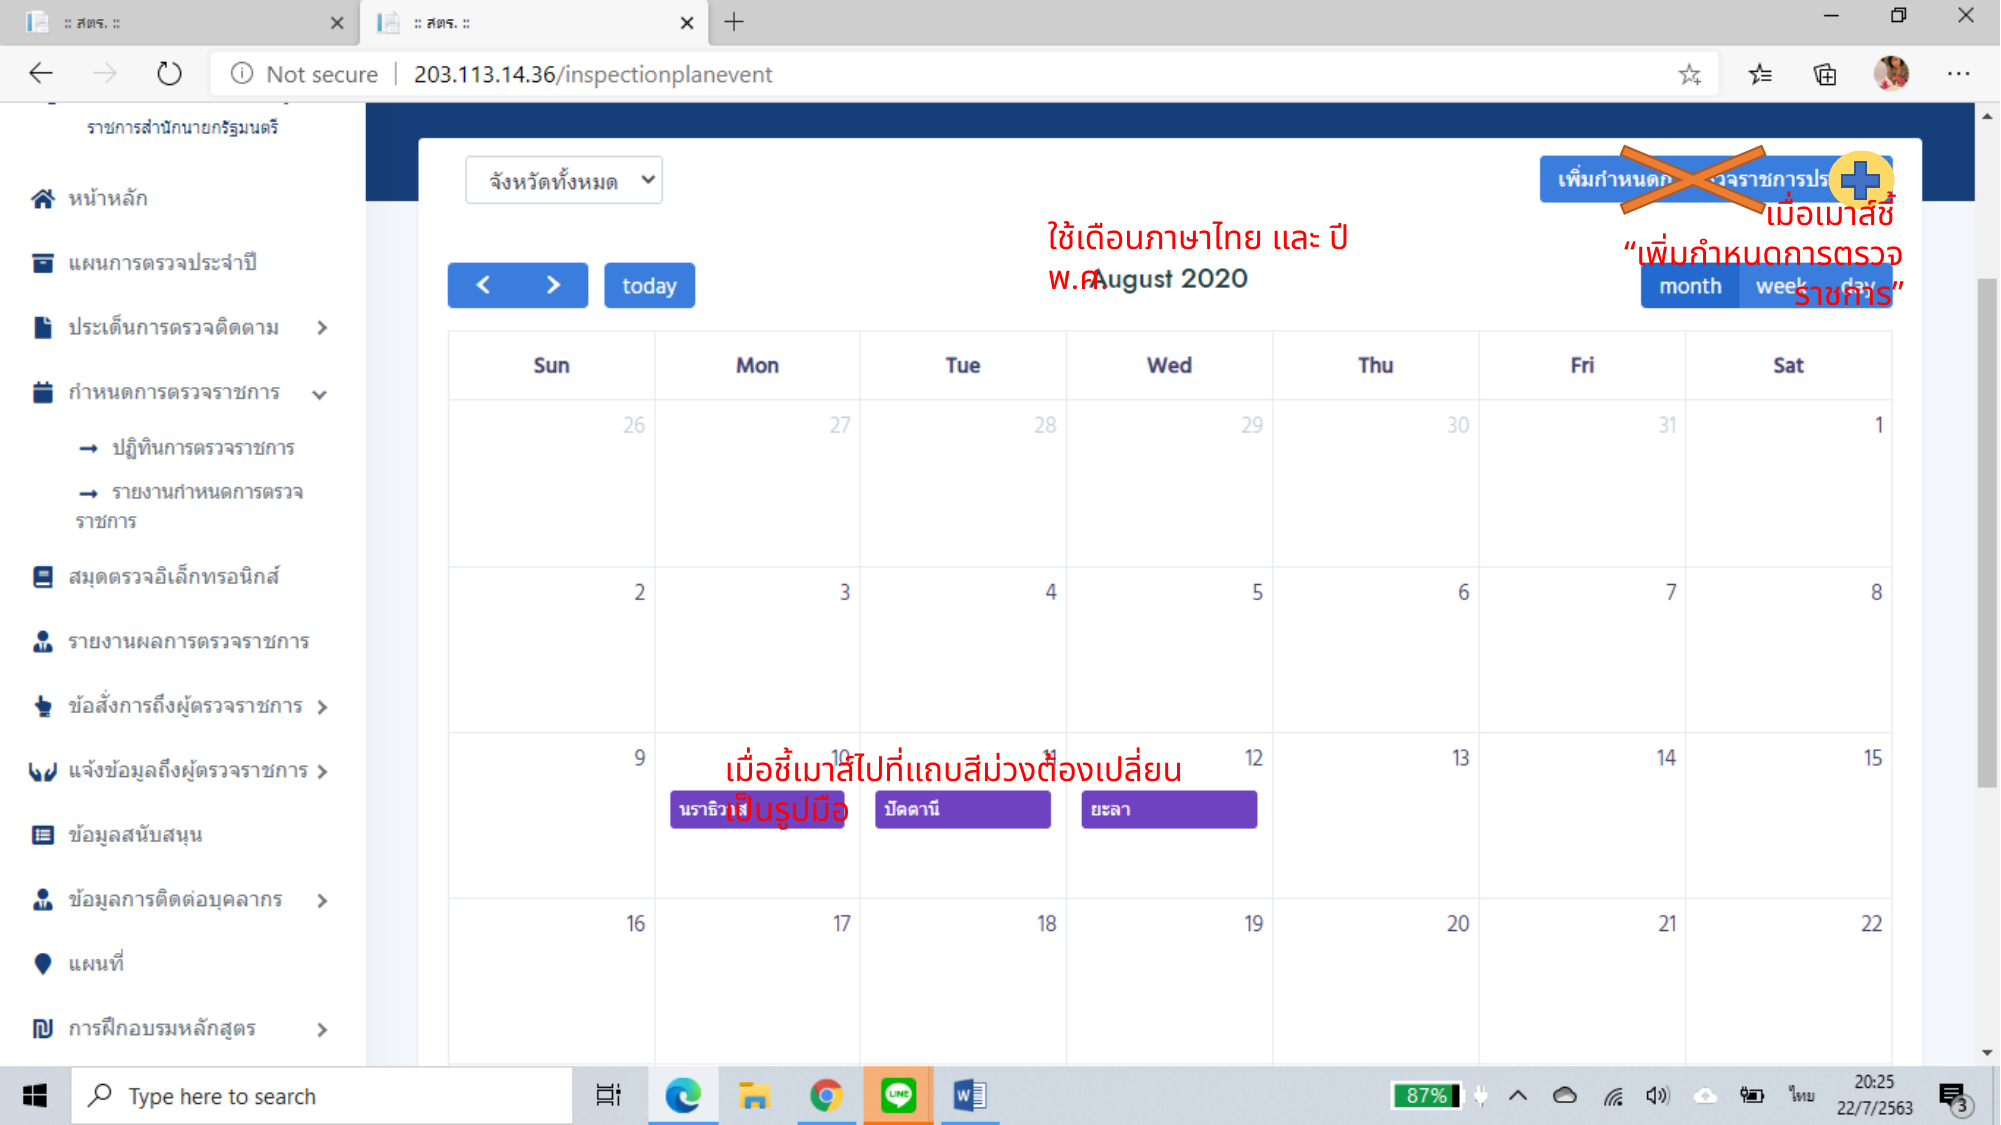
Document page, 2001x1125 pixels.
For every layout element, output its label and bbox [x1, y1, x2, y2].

picture [0, 0, 2000, 1125]
text_box [1828, 150, 1895, 209]
